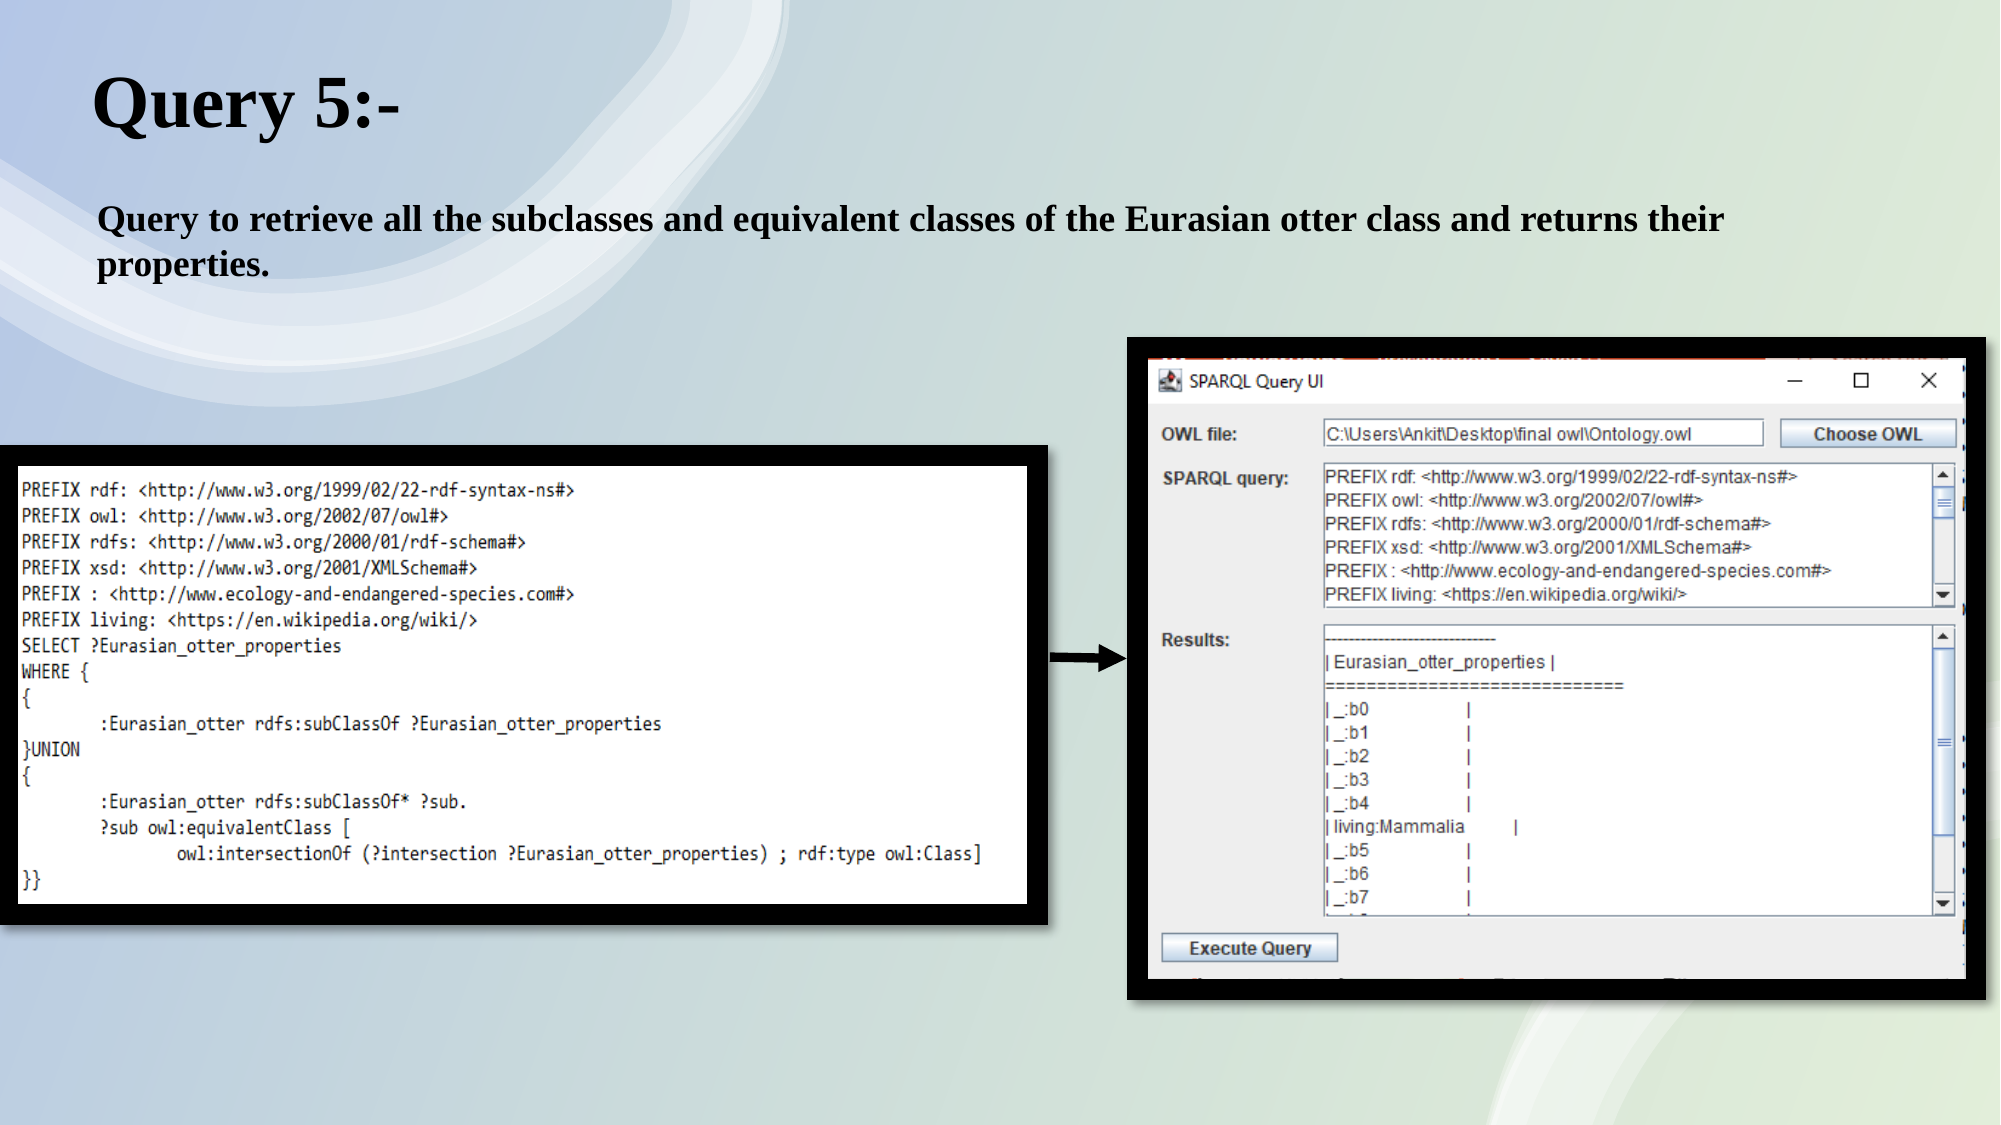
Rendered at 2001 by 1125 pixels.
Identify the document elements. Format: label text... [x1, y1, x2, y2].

text_box [0, 660, 1485, 1125]
text_box Query to retrieve all the subclasses and equivalent classes of the Eurasian otter class and returns their properties. [790, 186, 1813, 292]
text_box [0, 0, 2000, 680]
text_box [1485, 680, 2000, 1125]
picture [1147, 357, 1966, 980]
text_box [0, 0, 790, 407]
picture [17, 465, 1027, 905]
